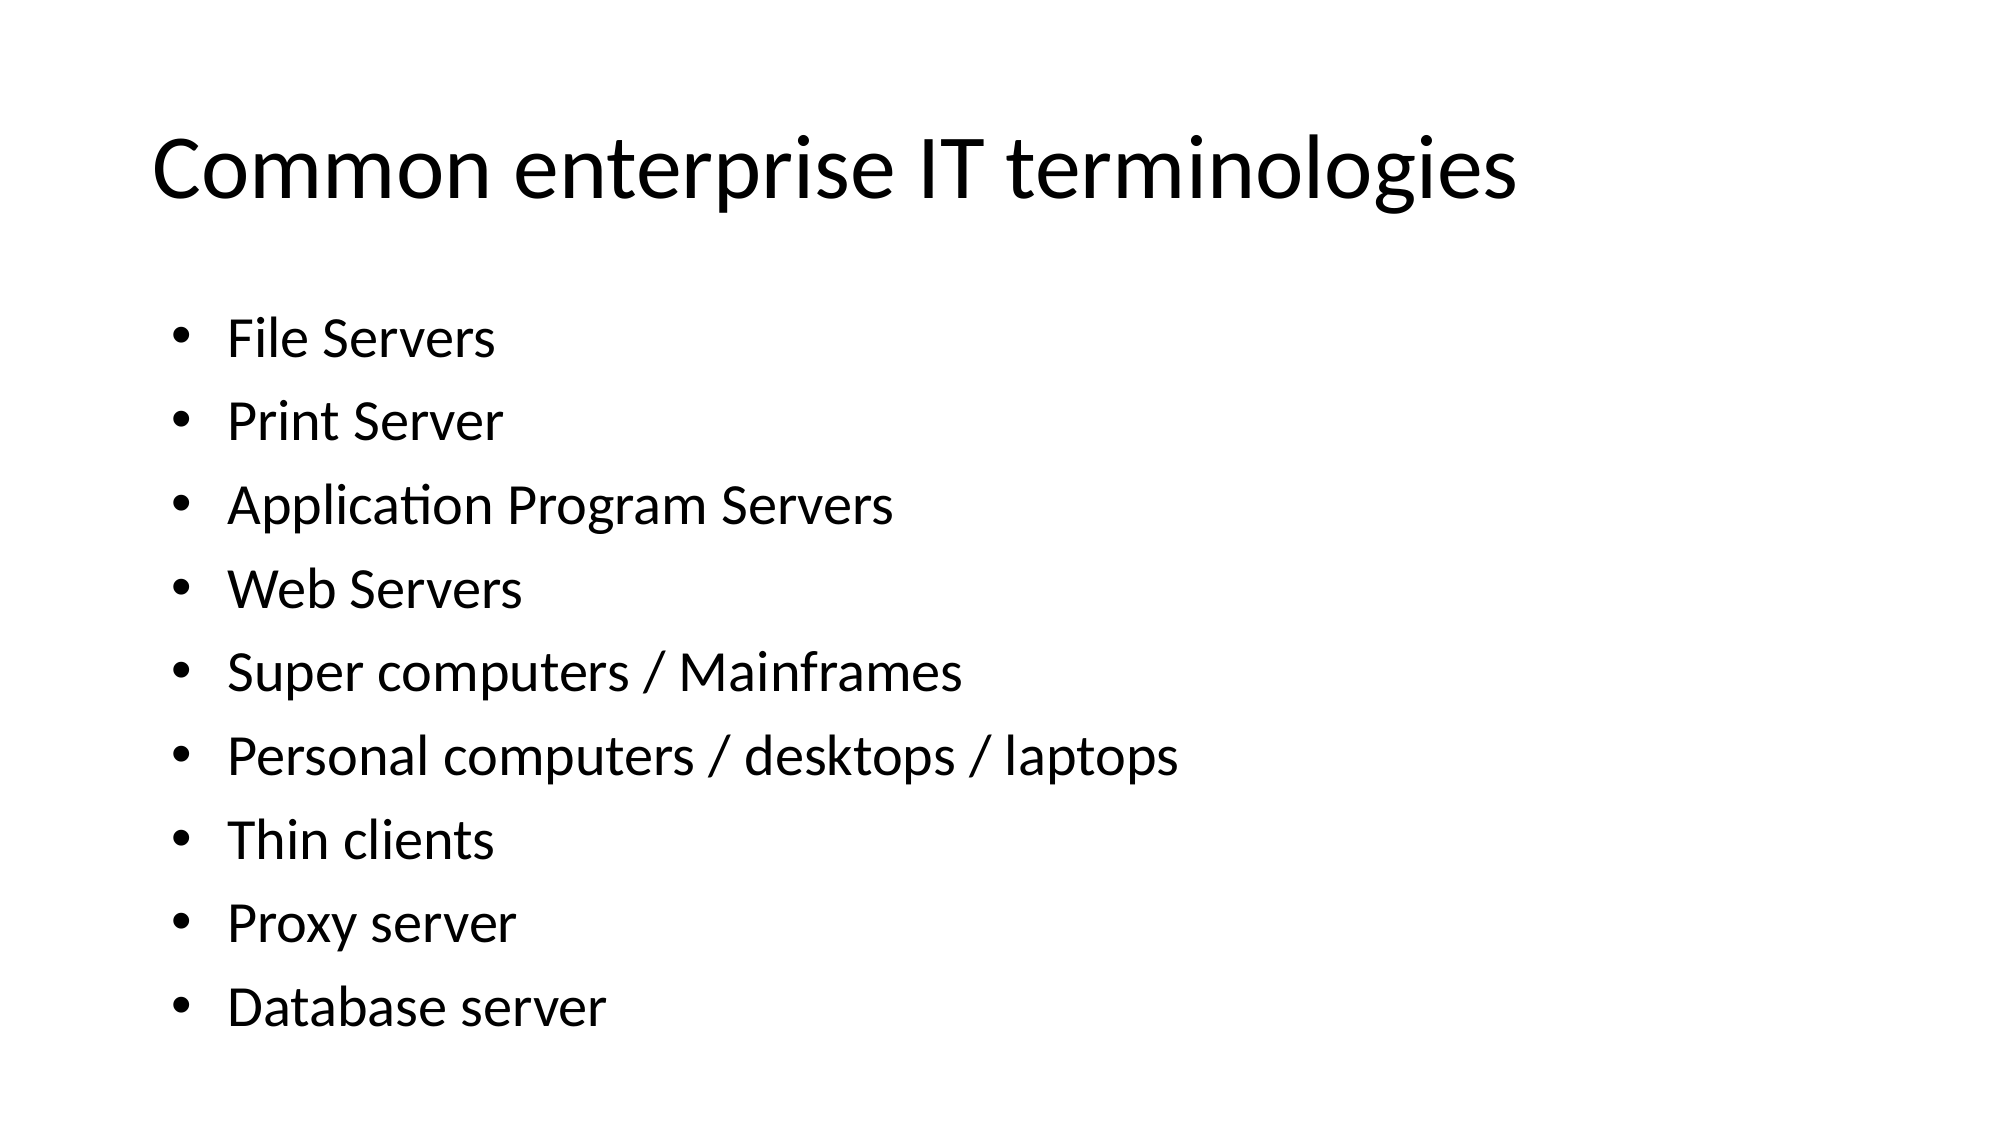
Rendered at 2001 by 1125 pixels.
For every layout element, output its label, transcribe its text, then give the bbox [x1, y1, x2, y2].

list File Servers Print Server Application Program Servers Web Servers Super computers / Mainframes Personal computers / desktops / laptops Thin clients Proxy server Database server [137, 299, 1891, 1078]
title Common enterprise IT terminologies [137, 59, 1863, 278]
